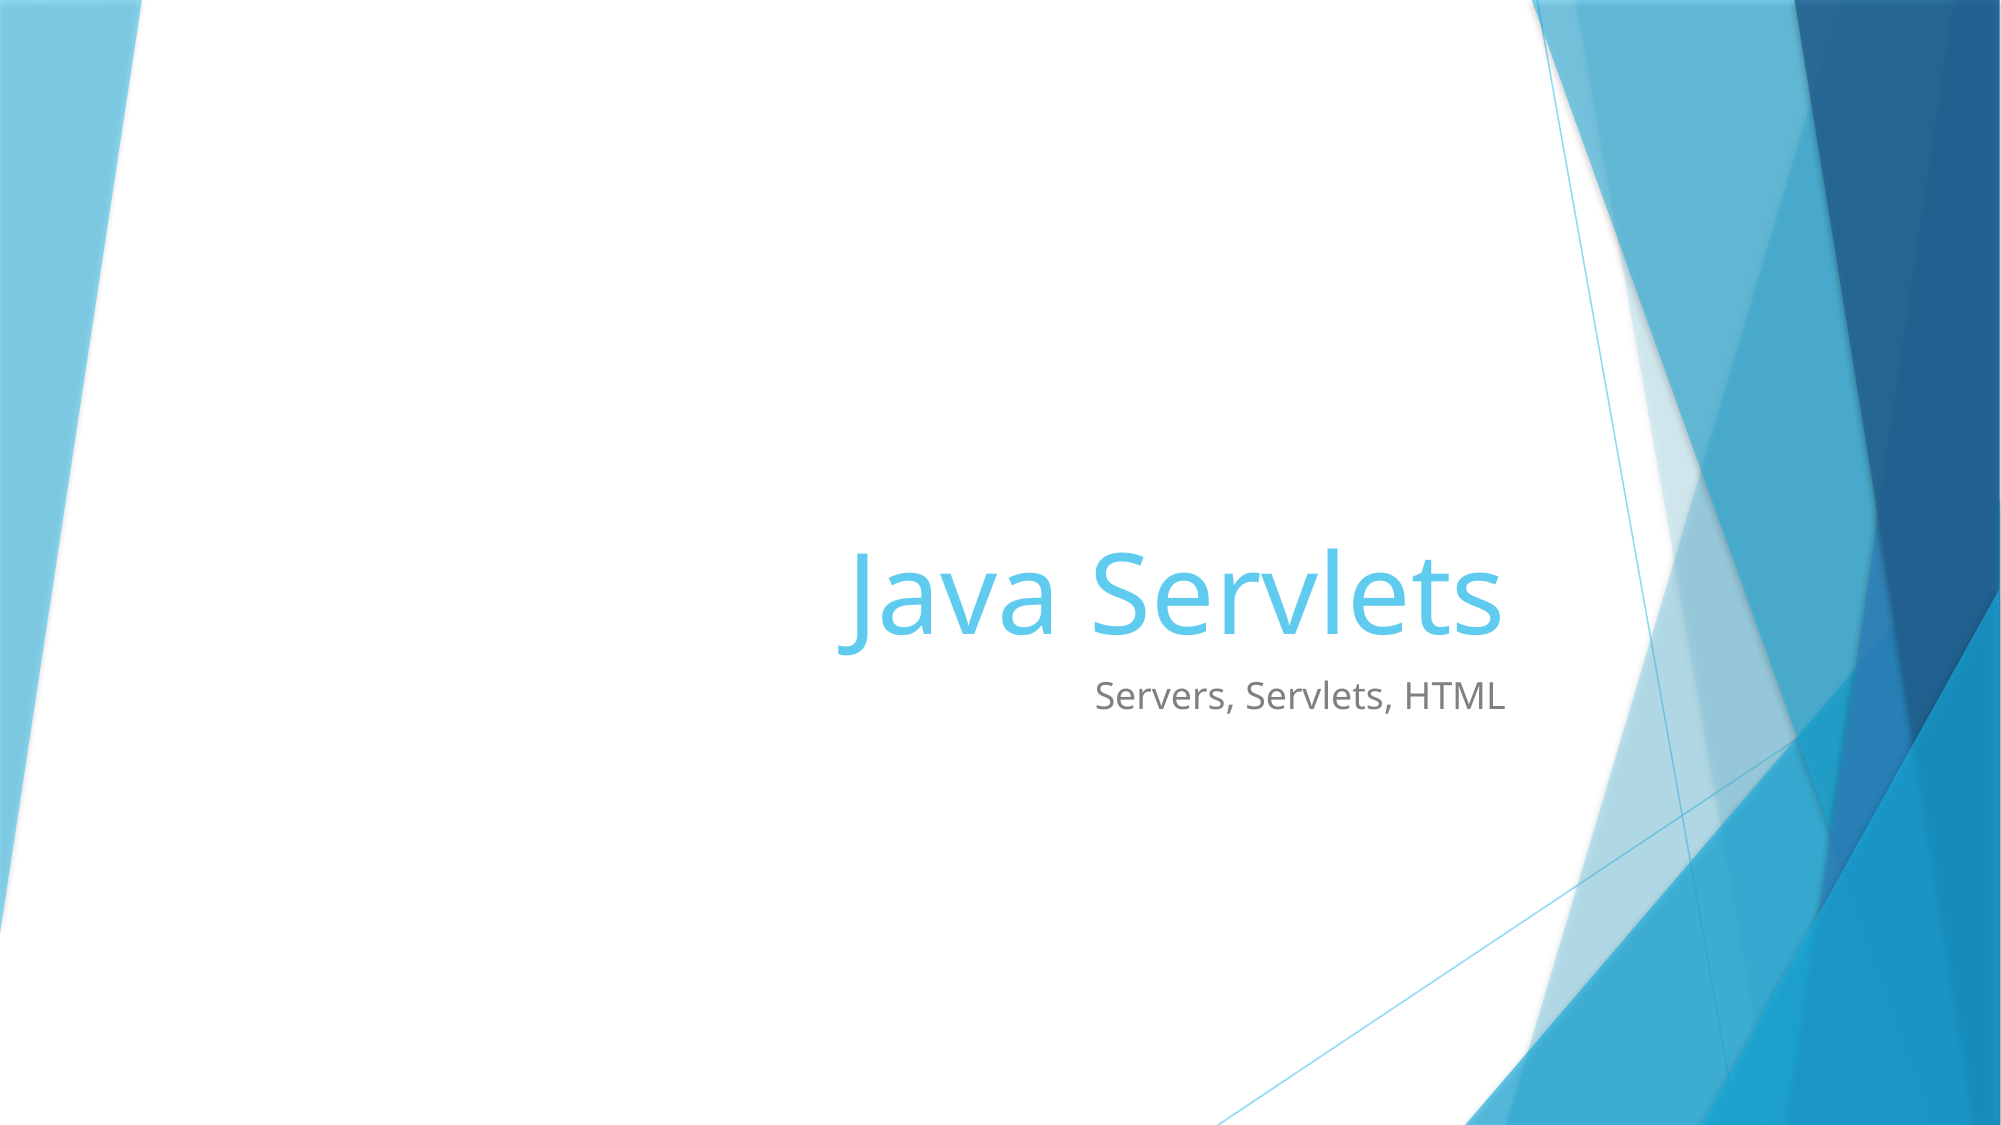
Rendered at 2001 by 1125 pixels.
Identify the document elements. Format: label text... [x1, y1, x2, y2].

title Java Servlets [247, 394, 1522, 664]
subtitle Servers, Servlets, HTML [247, 664, 1522, 845]
